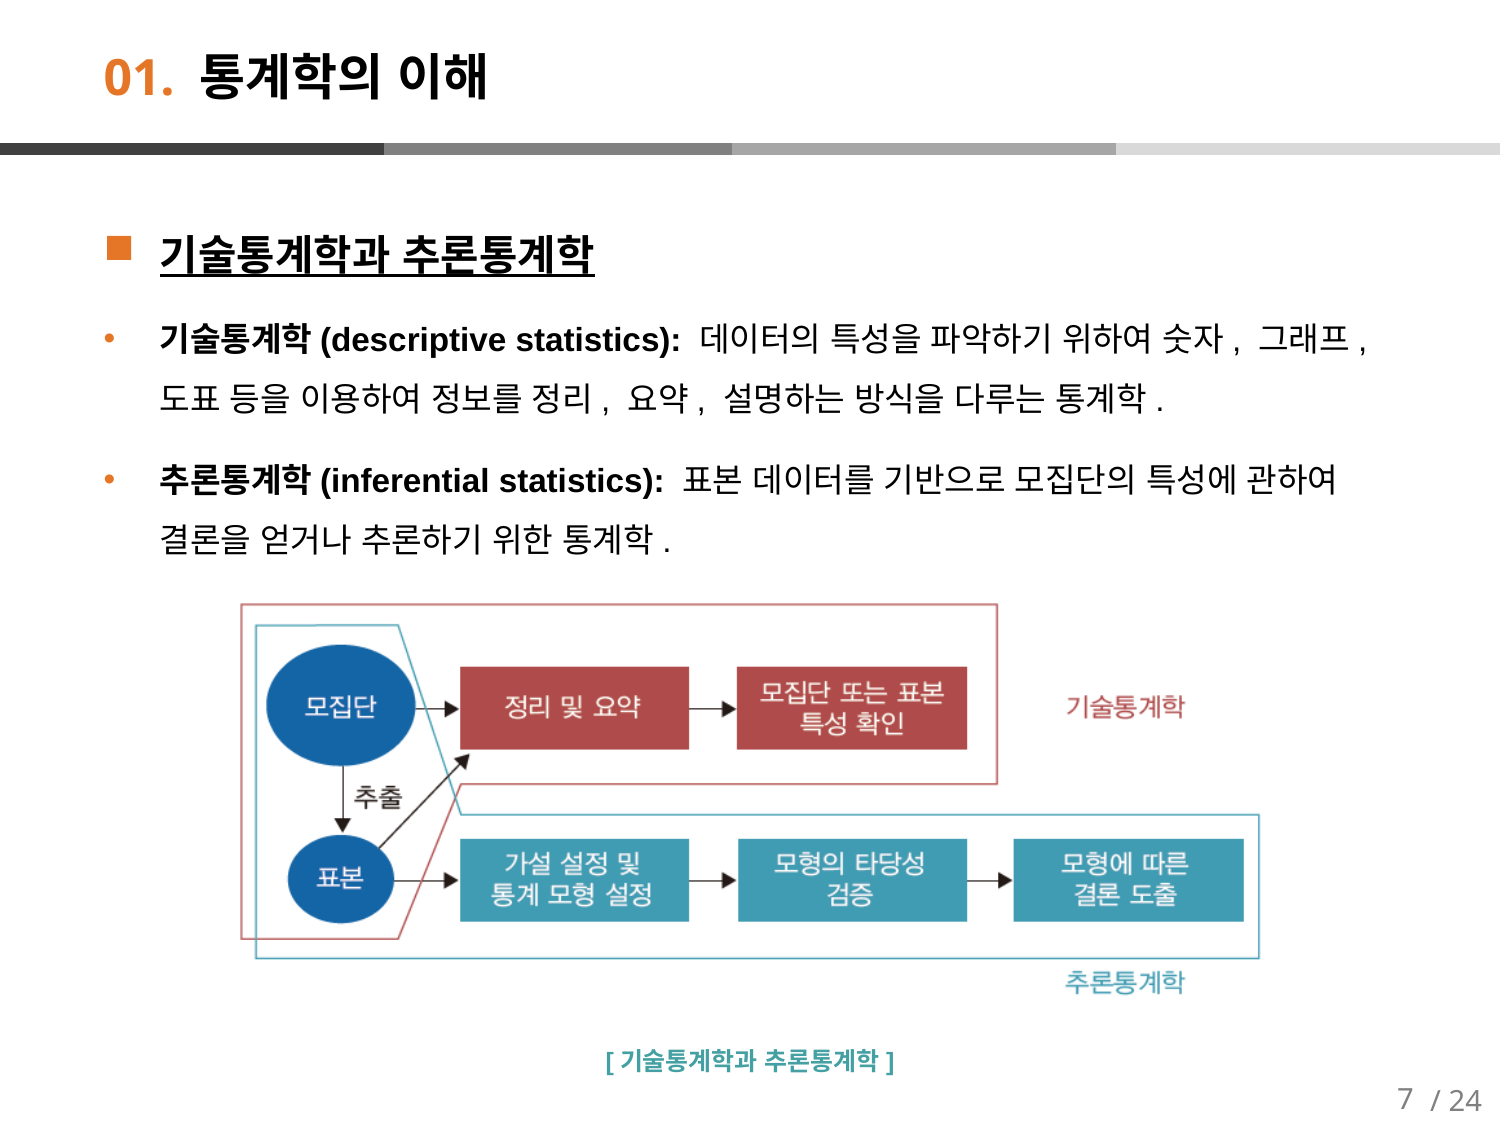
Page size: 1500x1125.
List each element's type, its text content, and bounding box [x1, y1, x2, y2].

text_box 기술통계학(descriptive statistics): 데이터의 특성을 파악하기 위하여 숫자, 그래프, 도표 등을 이용하여 정보를 정리, 요약, 설명하는 방식을 다루는 통계학. 추론통계학(inferential statistics): 표본 데이터를 기반으로 모집단의 특성에 관하여 결론을 얻거나 추론하기 위한 통계학. [88, 290, 1388, 563]
title 01. 통계학의 이해 [88, 30, 1211, 121]
picture [234, 597, 1266, 1007]
list 기술통계학과 추론통계학 [88, 196, 1436, 386]
text_box [기술통계학과 추론통계학] [442, 1023, 1058, 1083]
